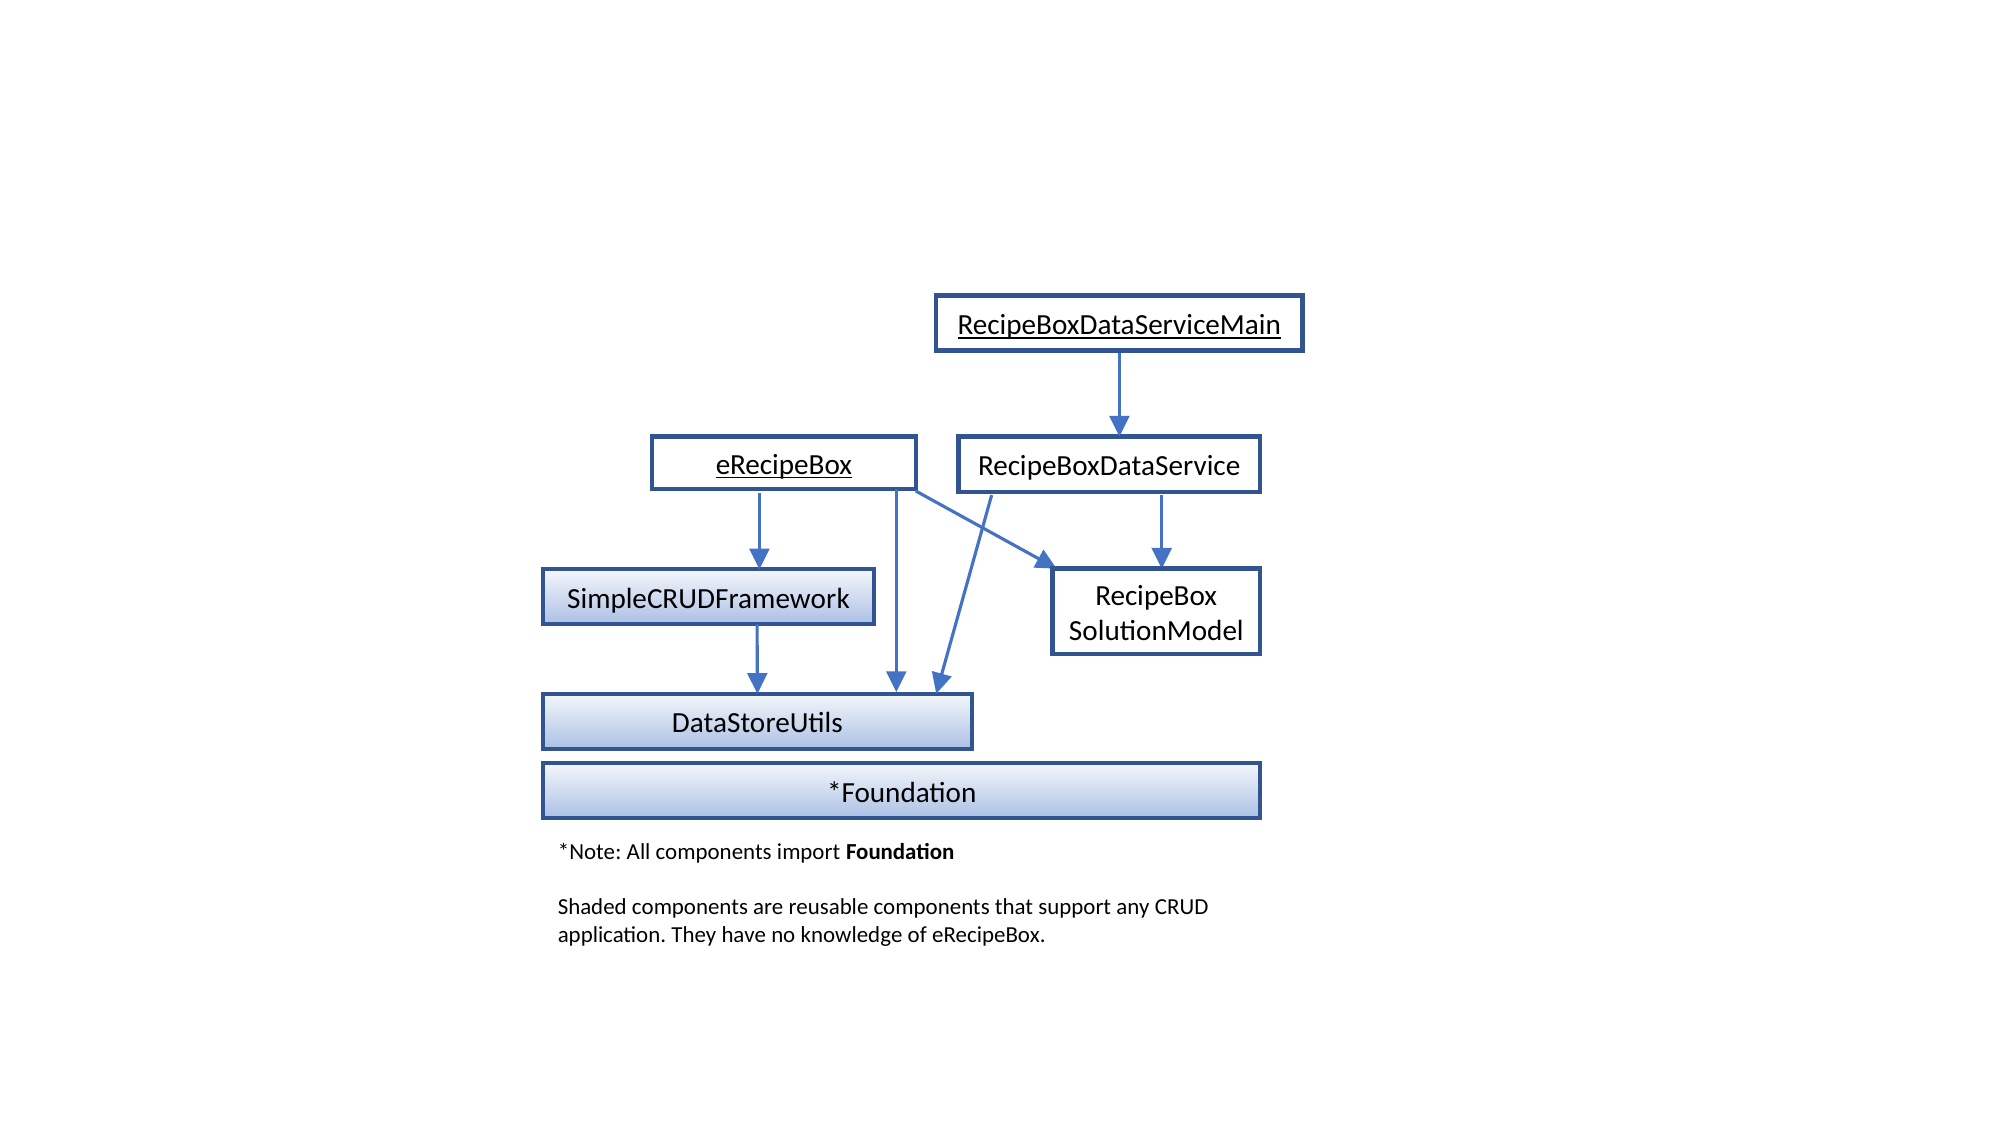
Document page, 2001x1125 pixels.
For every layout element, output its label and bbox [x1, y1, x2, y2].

text_box [543, 295, 1303, 956]
